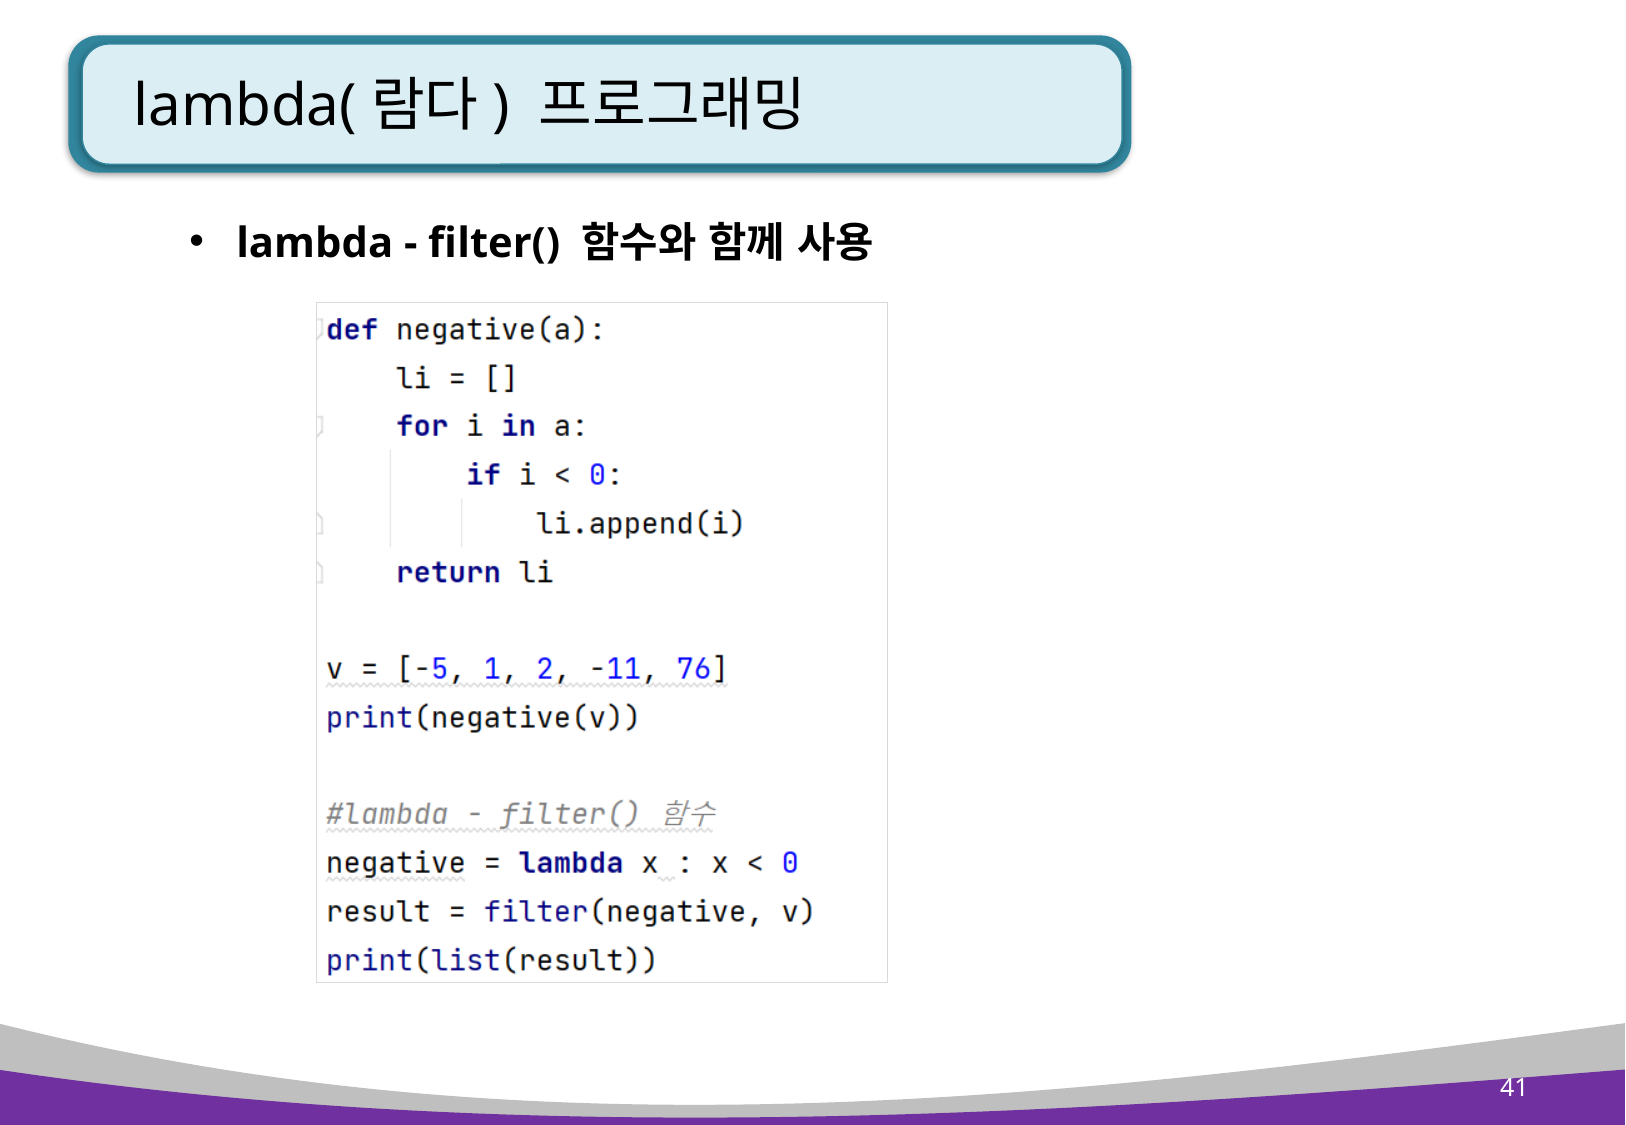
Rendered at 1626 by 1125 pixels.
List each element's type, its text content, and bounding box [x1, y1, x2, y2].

slide_number 41 [1452, 1058, 1544, 1119]
title lambda(람다) 프로그래밍 [103, 32, 1121, 173]
text_box lambda - filter() 함수와 함께 사용 [174, 208, 1108, 273]
picture [316, 302, 888, 983]
